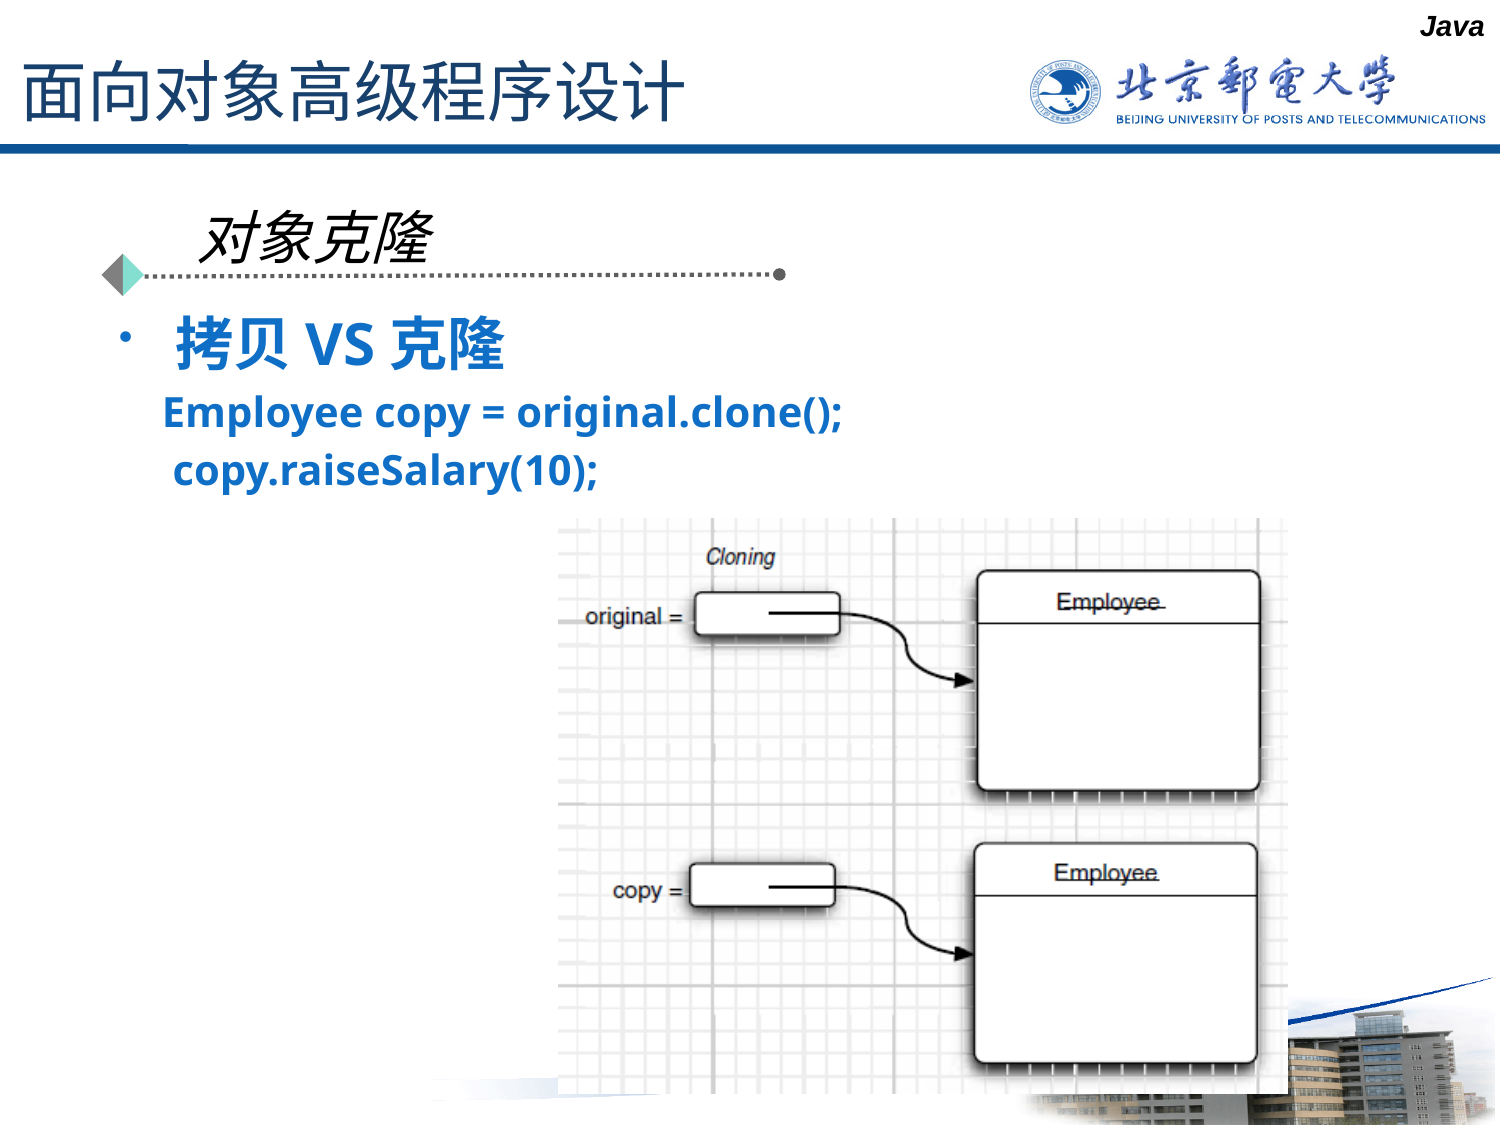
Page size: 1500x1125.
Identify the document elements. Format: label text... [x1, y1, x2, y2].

picture [1281, 54, 1500, 131]
footer Java [937, 0, 1500, 53]
text_box 对象克隆 [181, 193, 750, 279]
text_box [771, 268, 786, 281]
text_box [107, 259, 138, 290]
text_box [272, 118, 303, 179]
picture [431, 972, 1495, 1125]
list 拷贝VS克隆 Employee copy = original.clone(); copy.raiseSalary(10); [103, 299, 1467, 1095]
title 面向对象高级程序设计 [5, 30, 1281, 150]
picture [557, 518, 1288, 1094]
